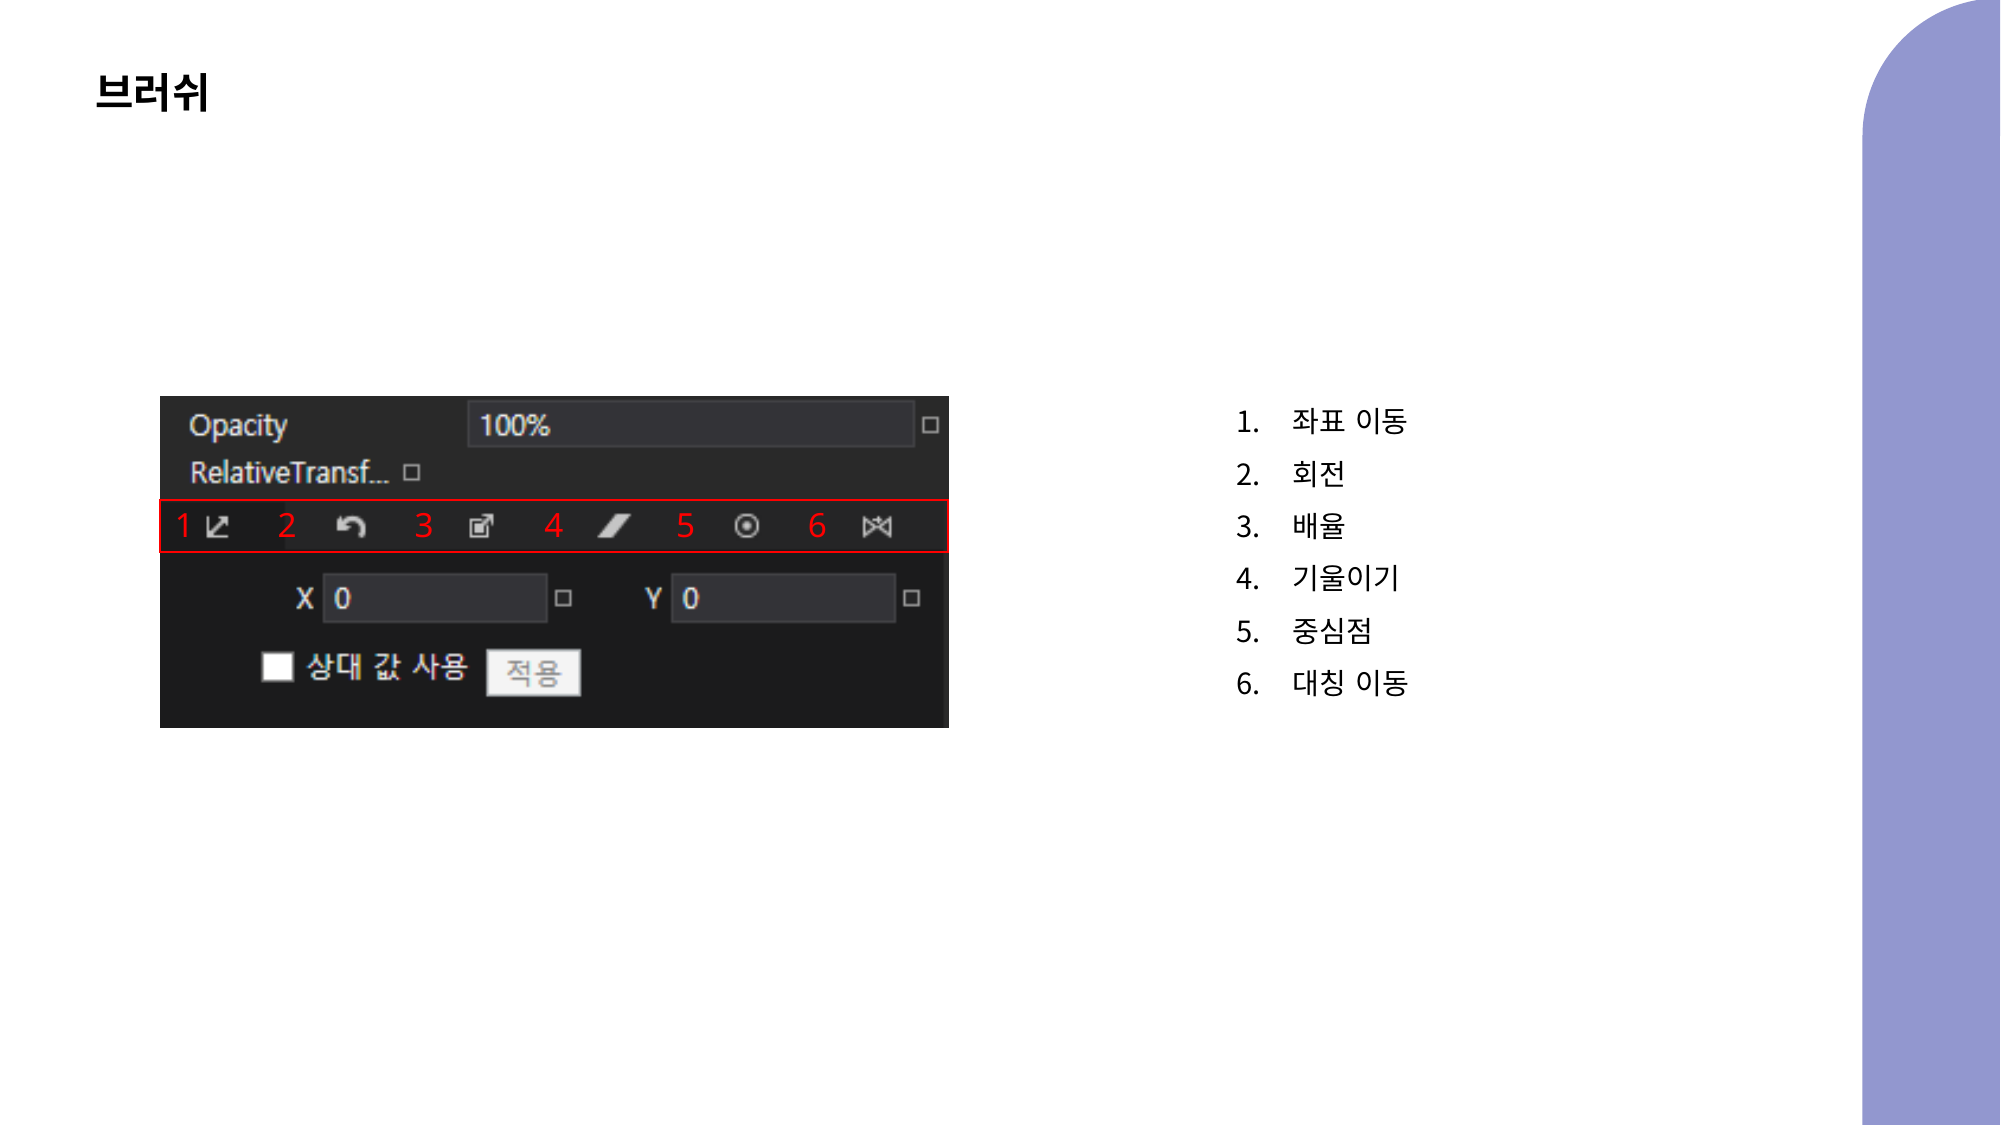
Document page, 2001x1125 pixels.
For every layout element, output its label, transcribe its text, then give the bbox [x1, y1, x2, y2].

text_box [160, 396, 949, 729]
text_box 좌표 이동 회전 배율 기울이기 중심점 대칭 이동 [1221, 400, 1453, 704]
title 브러쉬 [34, 48, 272, 143]
